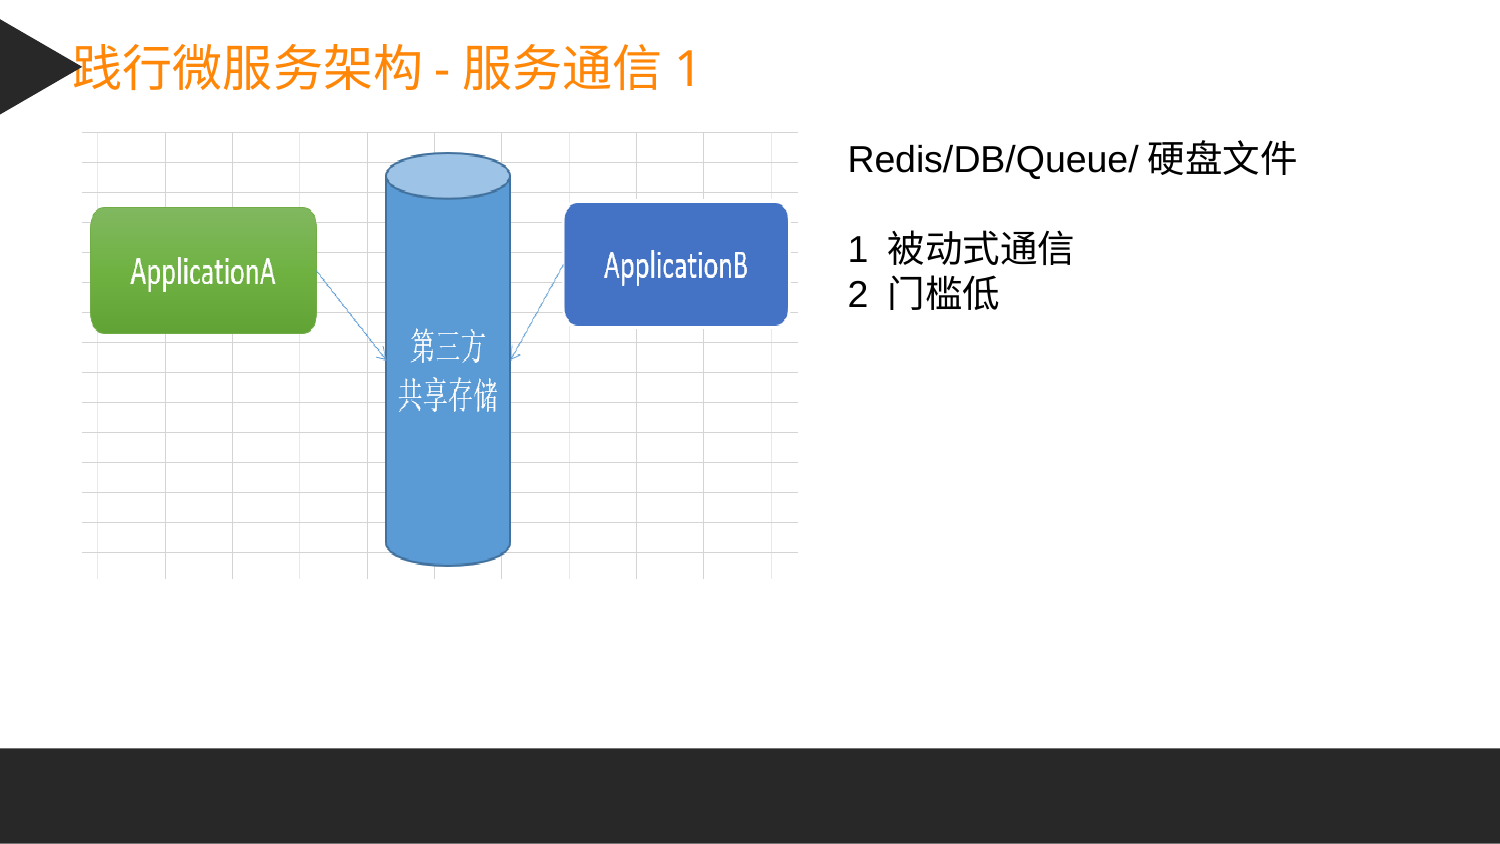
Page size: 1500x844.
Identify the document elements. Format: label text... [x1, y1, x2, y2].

picture [82, 132, 798, 580]
text_box 践行微服务架构-服务通信1 [58, 29, 719, 104]
text_box Redis/DB/Queue/硬盘文件 1 被动式通信 2 门槛低 [832, 127, 1388, 413]
text_box [0, 748, 1500, 844]
text_box [0, 19, 83, 115]
